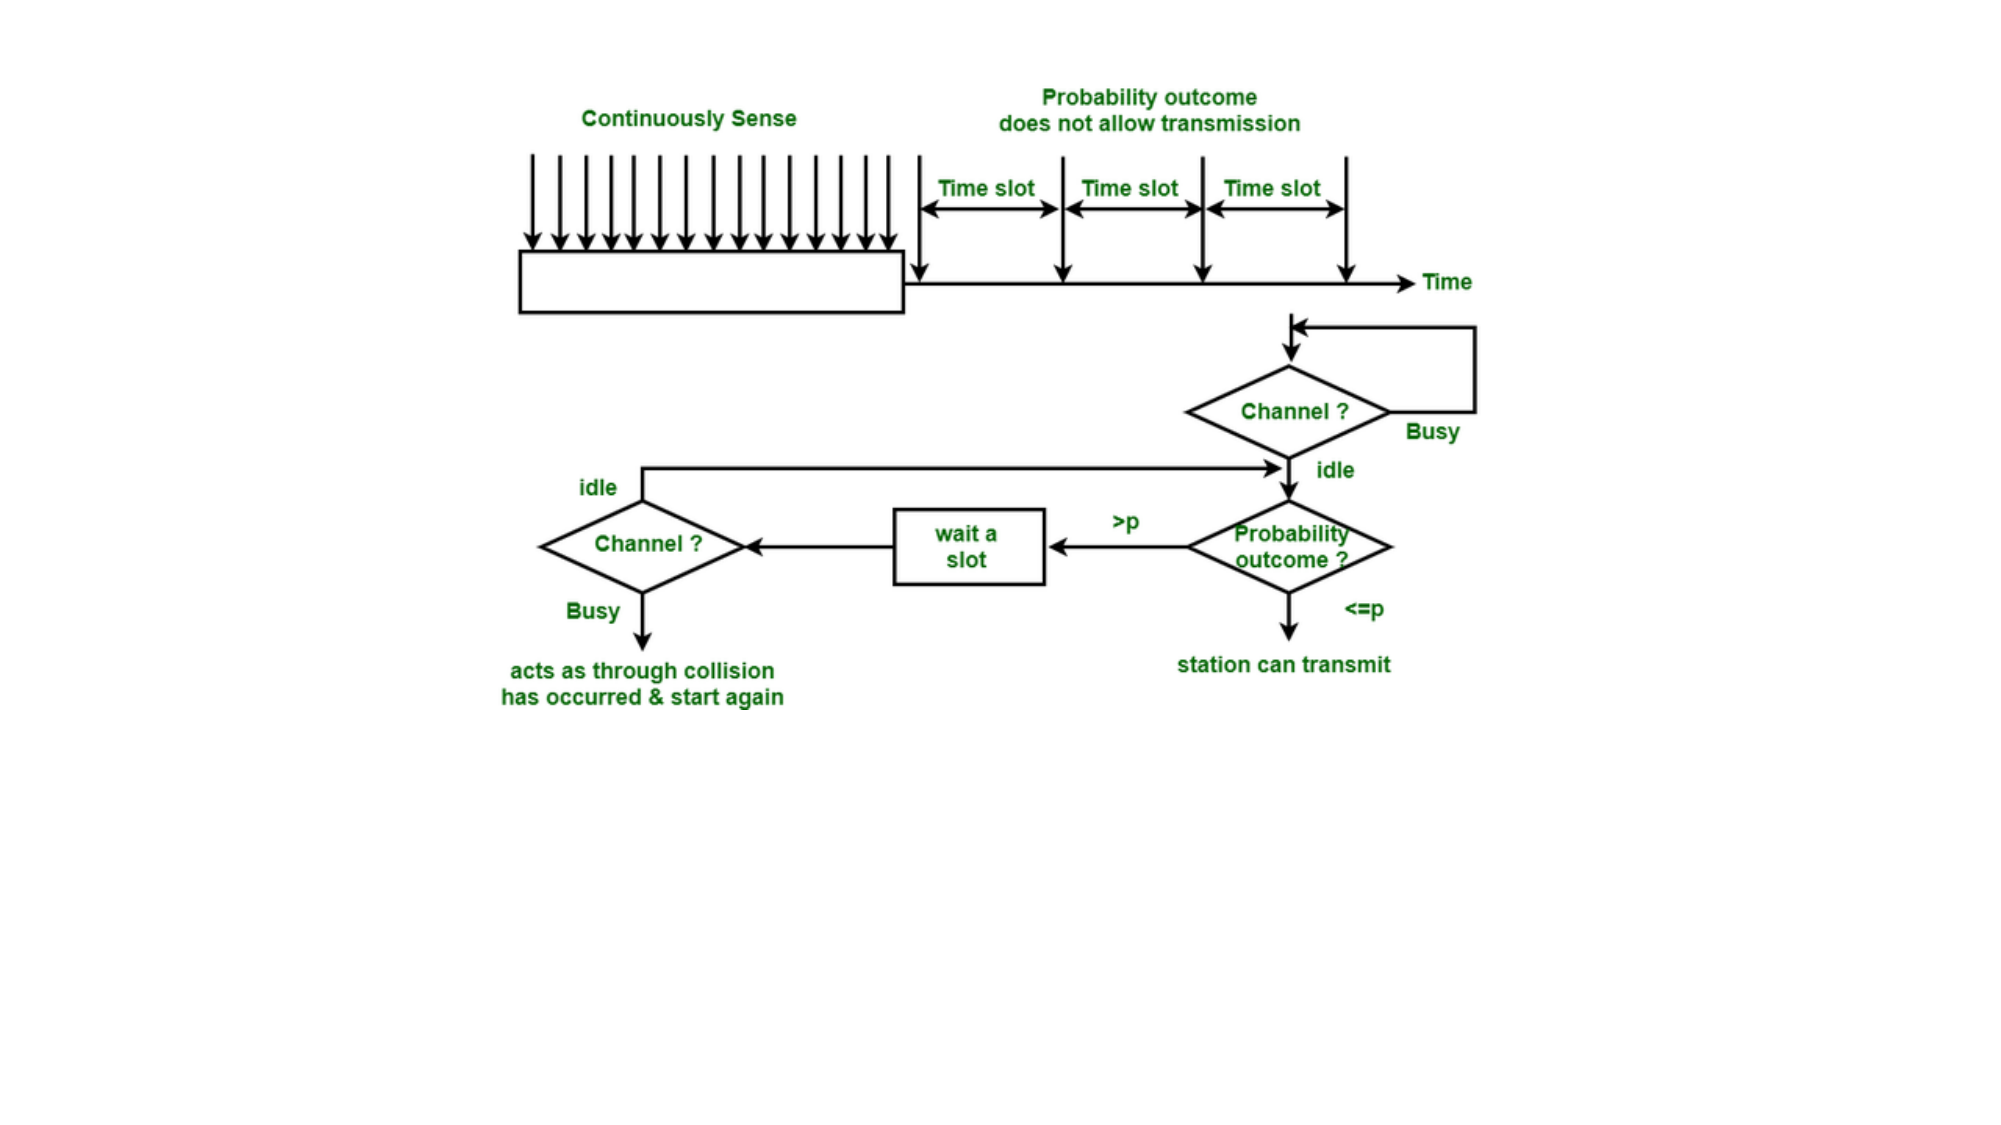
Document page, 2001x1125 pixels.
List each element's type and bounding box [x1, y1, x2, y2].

picture [455, 84, 1487, 710]
